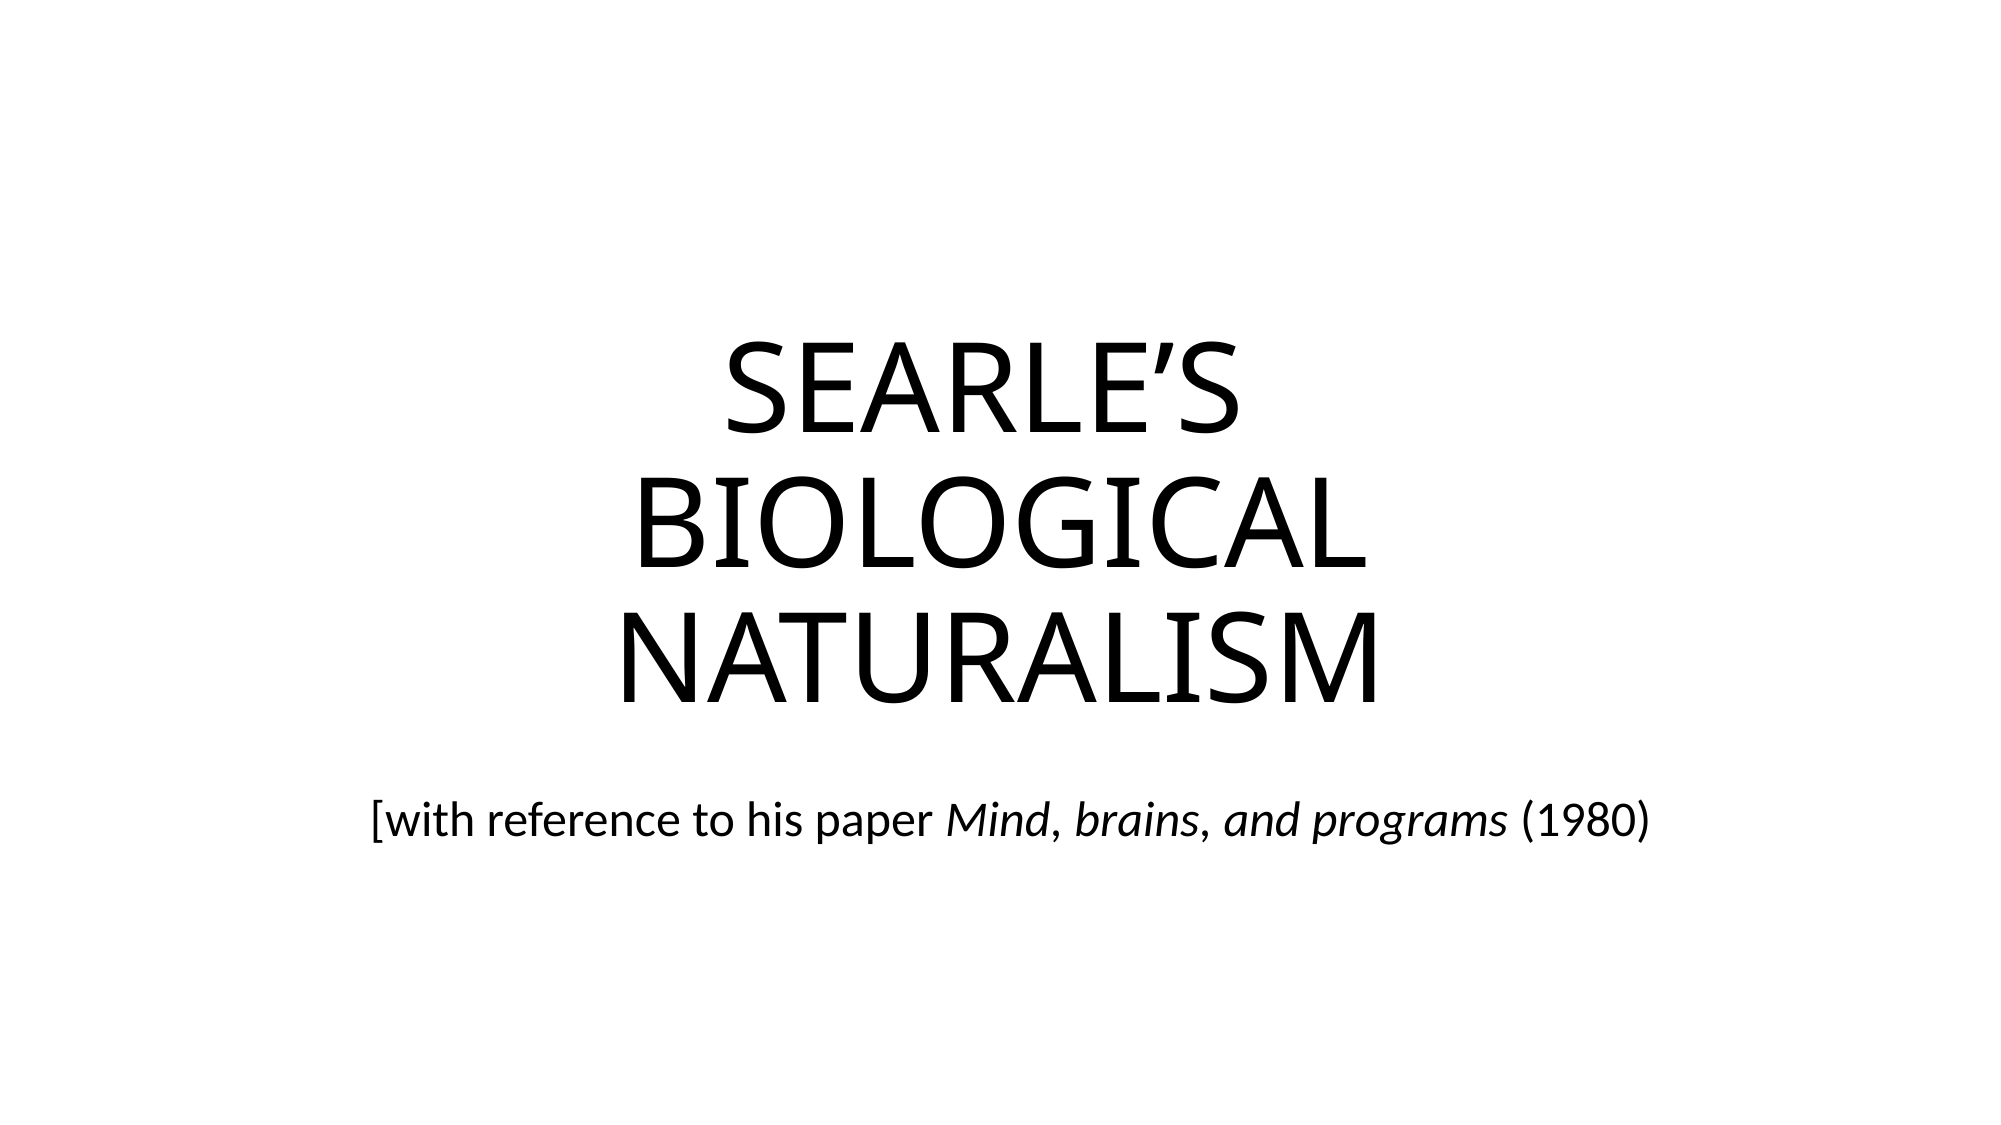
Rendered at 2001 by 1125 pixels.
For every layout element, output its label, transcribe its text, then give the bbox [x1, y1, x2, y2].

title SEARLE’S BIOLOGICAL NATURALISM [249, 184, 1750, 738]
subtitle [with reference to his paper Mind, brains, and programs (1980) [260, 785, 1761, 992]
